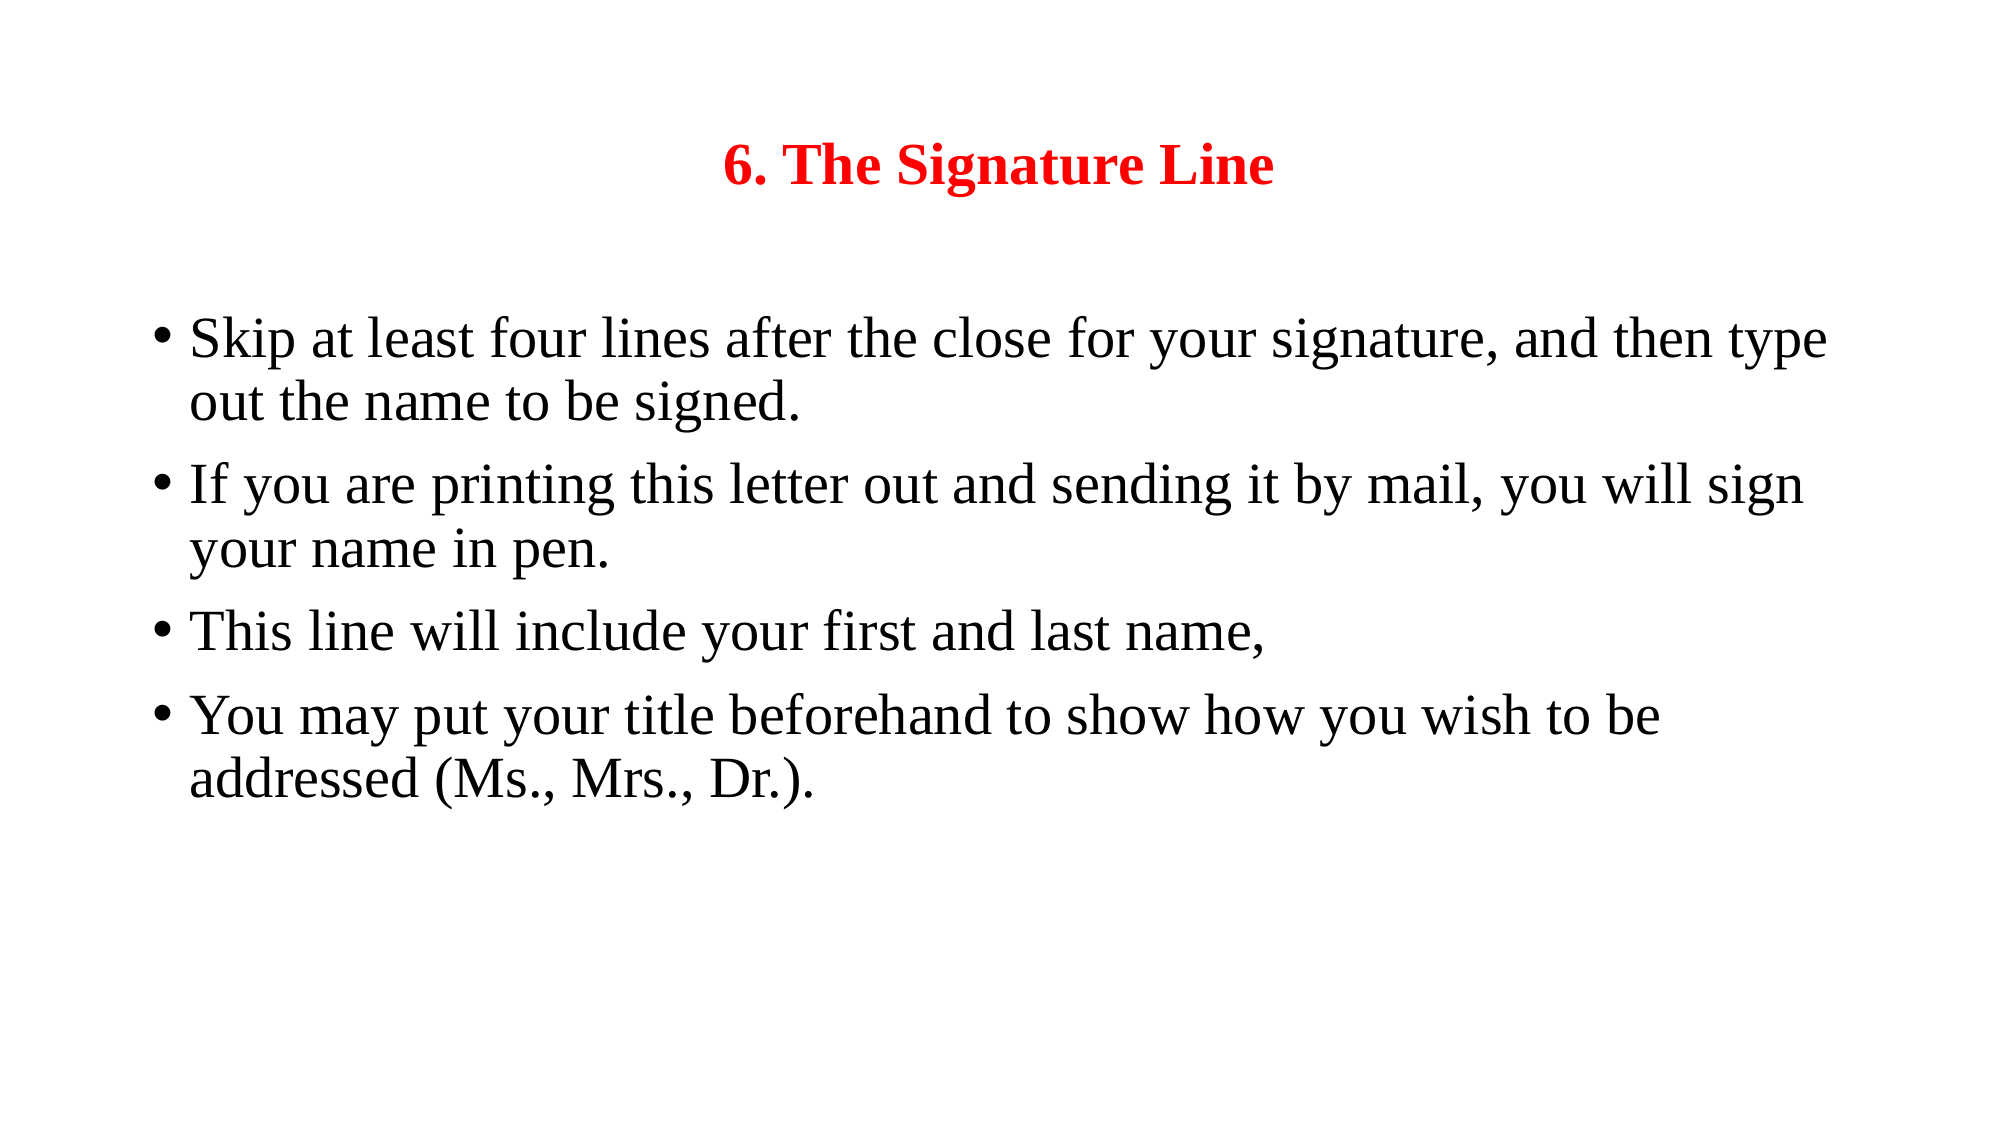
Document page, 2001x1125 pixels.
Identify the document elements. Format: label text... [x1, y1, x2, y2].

title 6. The Signature Line [137, 59, 1863, 278]
list Skip at least four lines after the close for your signature, and then type out the name to be signed. If you are printing this letter out and sending it by mail, you will sign your name in pen. This line will include your first and last name, You may put your title beforehand to show how you wish to be addressed (Ms., Mrs., Dr.). [137, 299, 1863, 1014]
